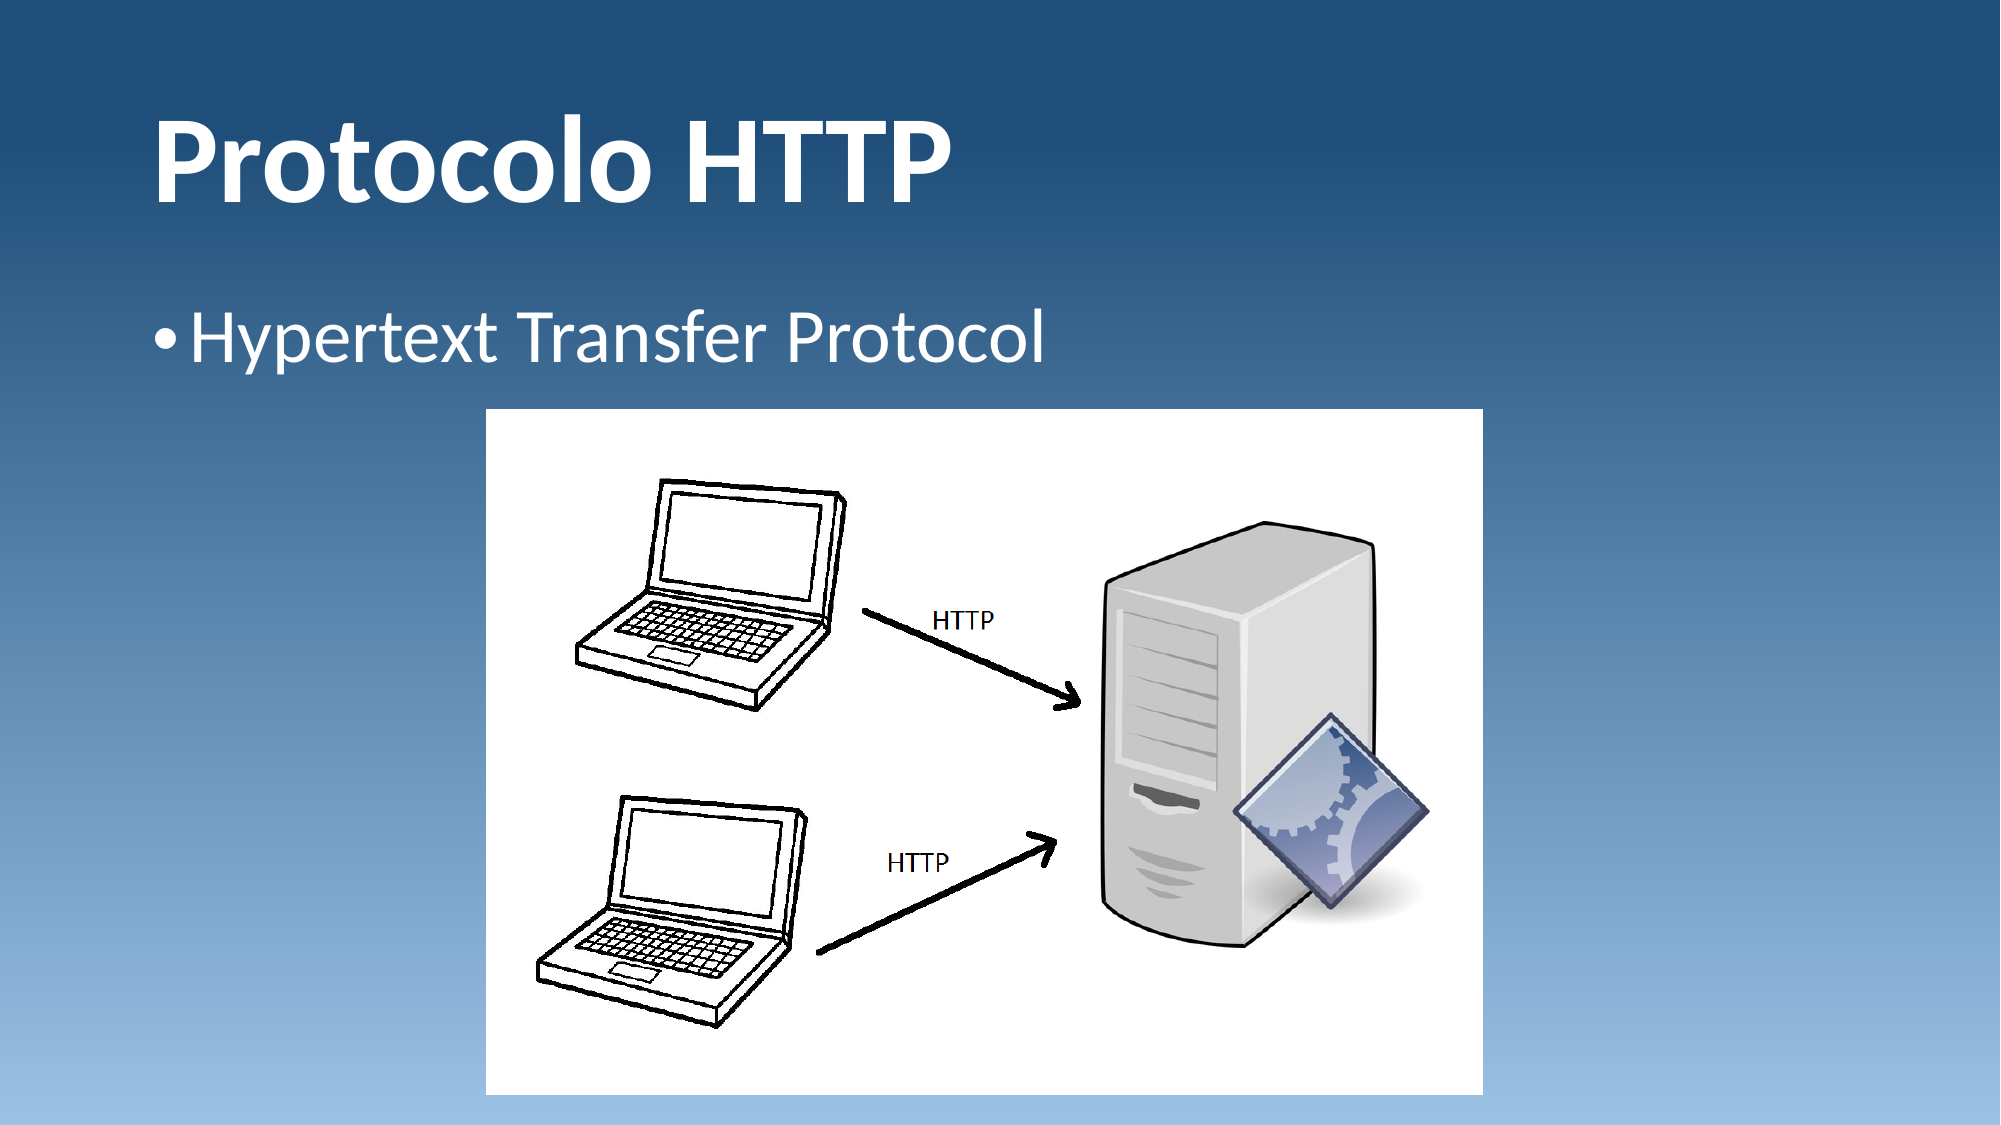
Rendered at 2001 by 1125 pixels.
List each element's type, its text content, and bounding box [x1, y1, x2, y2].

picture [486, 409, 1483, 1095]
title Protocolo HTTP [137, 59, 1863, 278]
list Hypertext Transfer Protocol [137, 299, 1863, 427]
